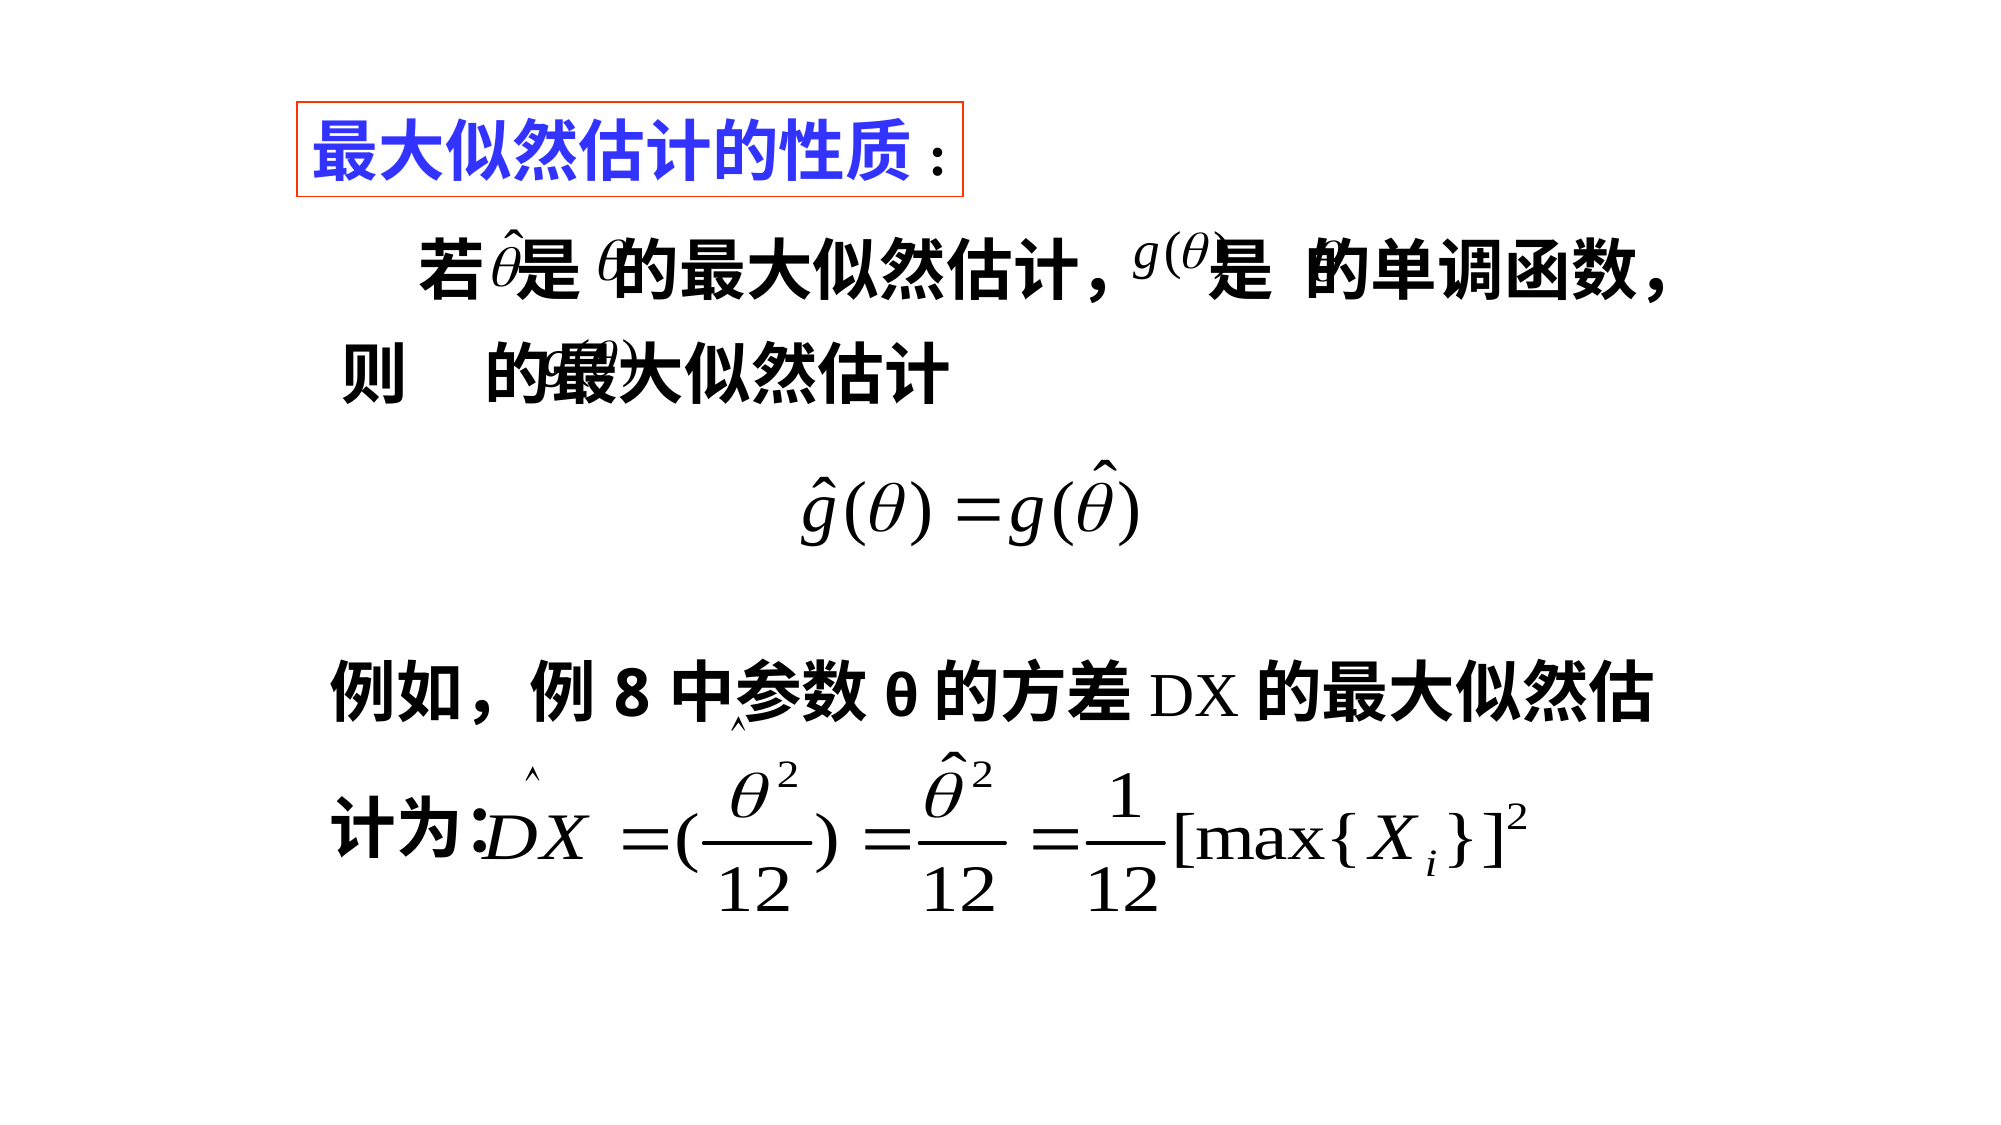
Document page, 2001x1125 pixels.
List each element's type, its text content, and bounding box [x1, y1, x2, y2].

text_box 最大似然估计的性质: [297, 101, 963, 197]
text_box 若 是 的最大似然估计， 是 的单调函数，则 的最大似然估计 [326, 196, 1701, 419]
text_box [589, 224, 641, 297]
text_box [314, 585, 1697, 927]
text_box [1303, 225, 1355, 297]
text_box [482, 218, 532, 302]
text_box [787, 446, 1154, 562]
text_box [531, 327, 647, 399]
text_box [1122, 219, 1239, 292]
